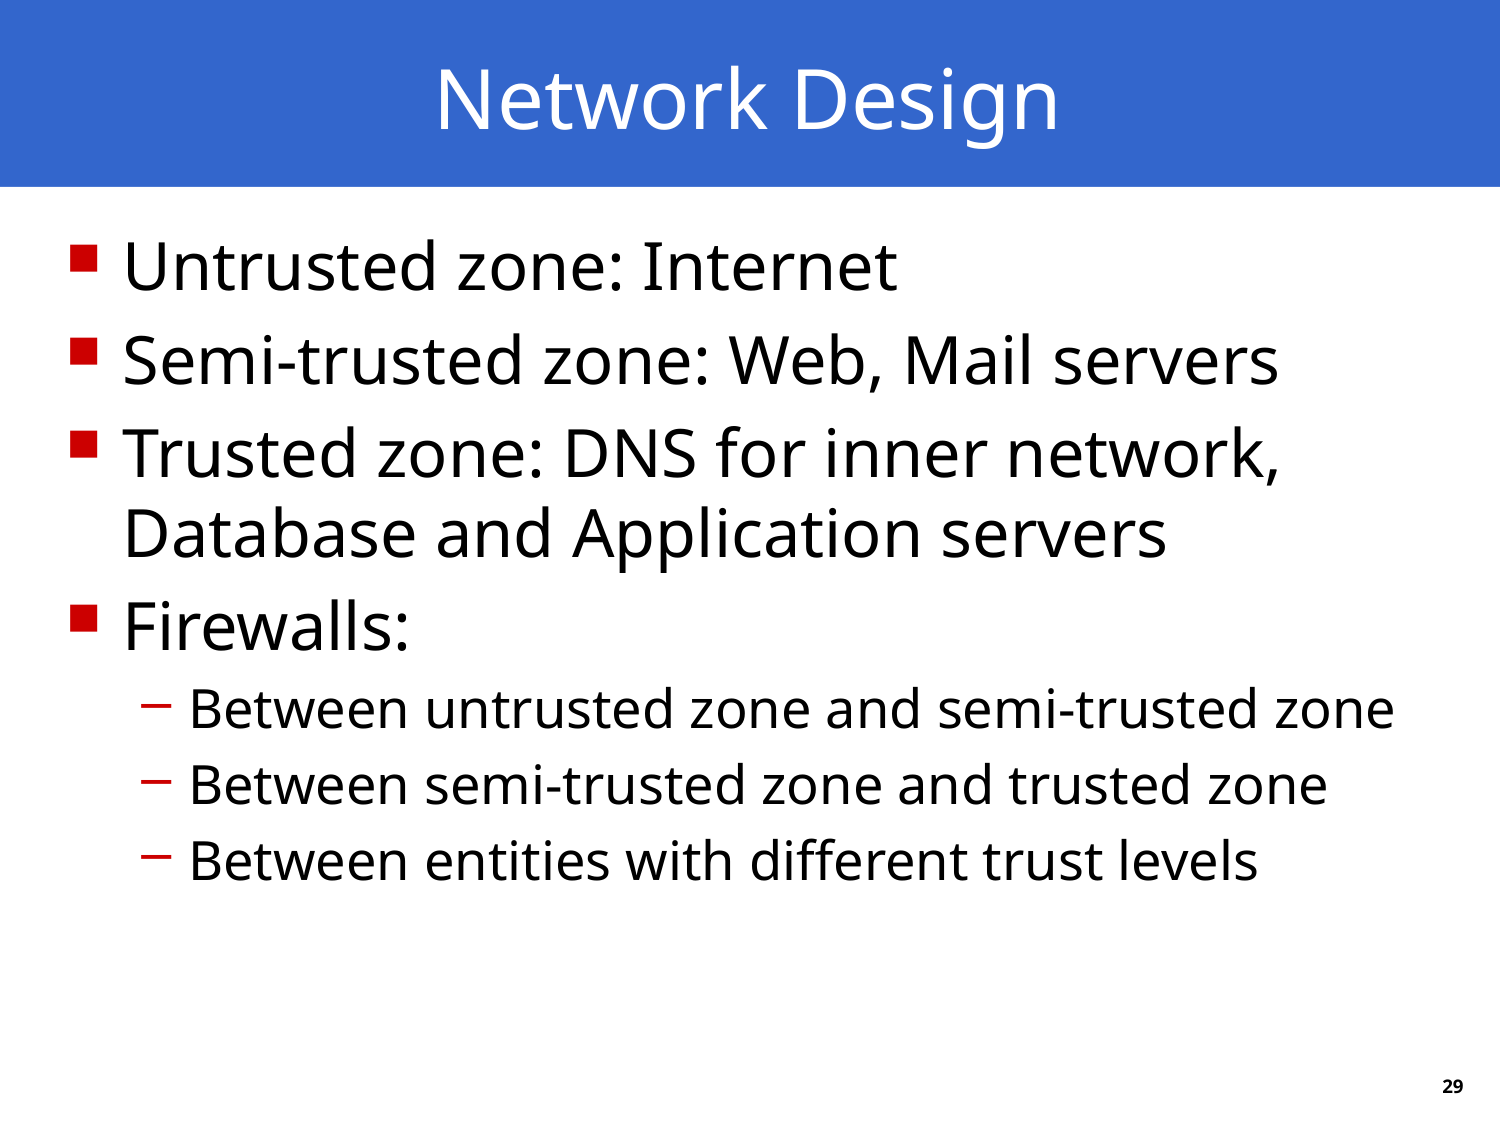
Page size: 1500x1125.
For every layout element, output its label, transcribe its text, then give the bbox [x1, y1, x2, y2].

title Network Design [51, 8, 1446, 184]
list Untrusted zone: Internet Semi-trusted zone: Web, Mail servers Trusted zone: DNS for inner network, Database and Application servers Firewalls: Between untrusted zone and semi-trusted zone Between semi-trusted zone and trusted zone Between entities with different trust levels [51, 216, 1446, 1053]
